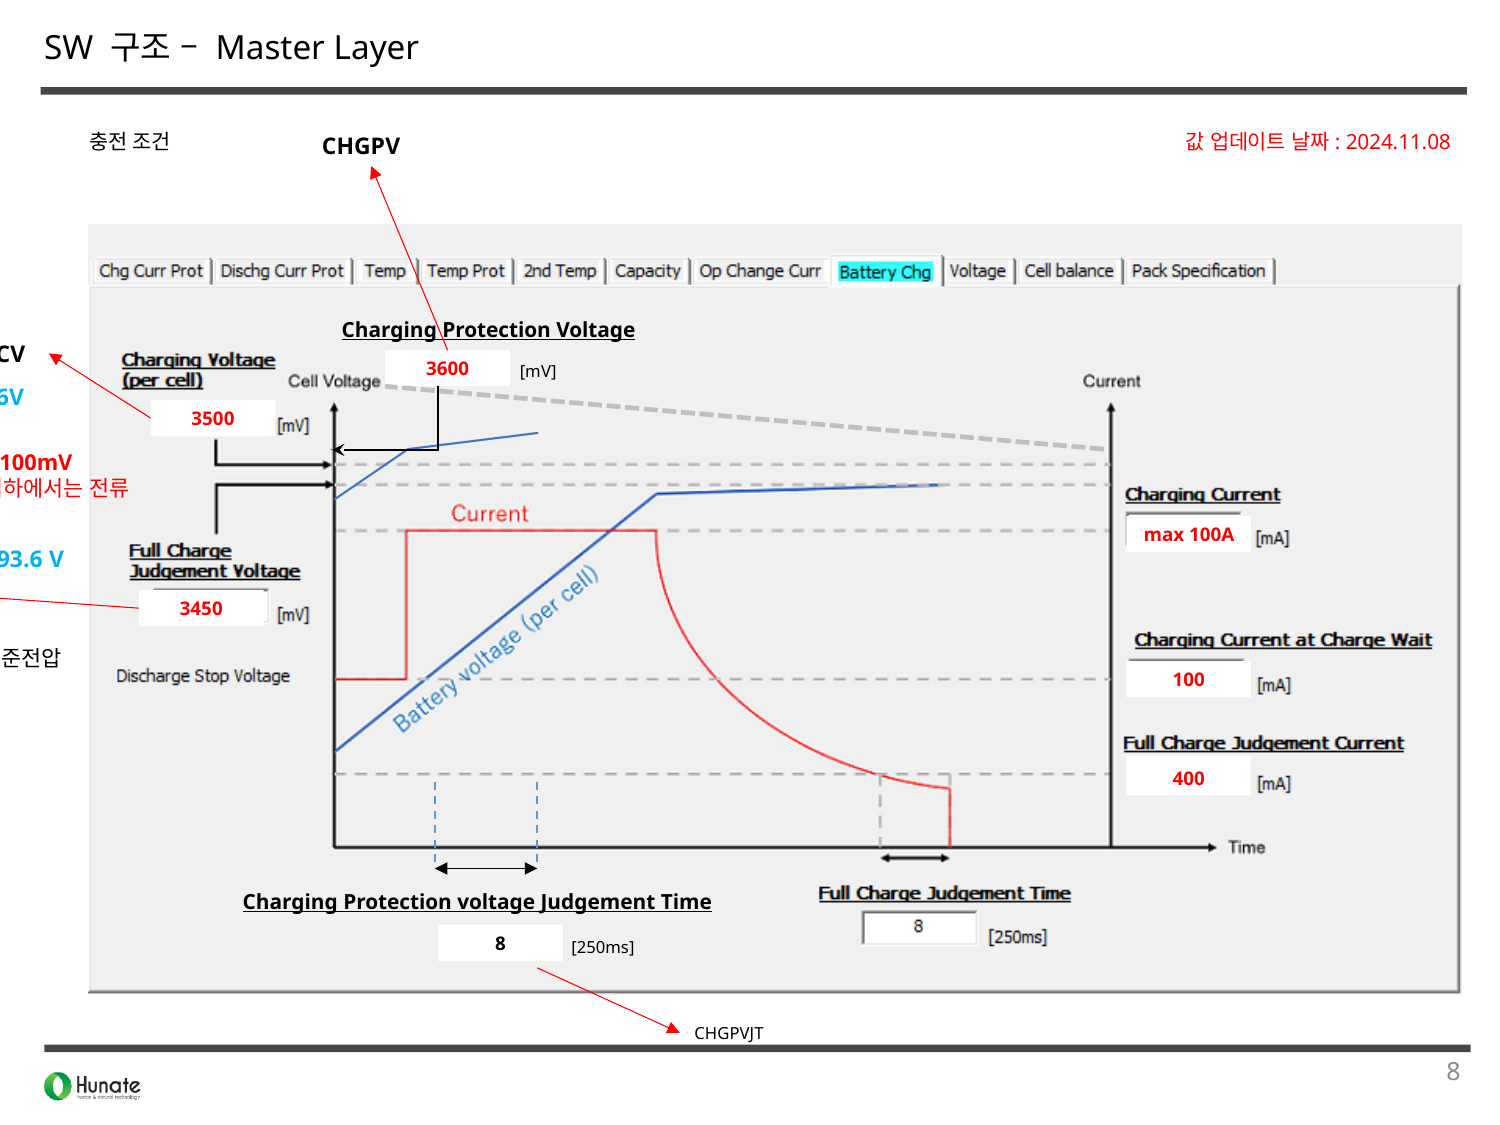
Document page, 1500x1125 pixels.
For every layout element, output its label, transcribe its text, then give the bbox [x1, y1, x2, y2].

text_box Tapper = 100mV Tapper 이하에서는 전류 모니터링 [0, 441, 88, 535]
text_box CHGPVJT [679, 1015, 817, 1051]
text_box SW 구조 – Master Layer [29, 19, 715, 74]
text_box 값 업데이트 날짜: 2024.11.08 [1170, 121, 1466, 162]
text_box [48, 353, 151, 419]
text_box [0, 593, 139, 609]
text_box PACKV = 393.6 V [0, 537, 79, 580]
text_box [371, 166, 448, 351]
text_box CHGPV [307, 123, 436, 166]
text_box 충전 조건 [74, 121, 186, 162]
text_box Wakeup시 Charging 을 안하는 기준전압 [0, 611, 77, 679]
text_box NORMAL_CV [0, 332, 49, 375]
picture [88, 224, 1462, 995]
text_box PACKV = 393.6V [0, 375, 40, 418]
slide_number 8 [1138, 1042, 1476, 1103]
picture [36, 1063, 147, 1110]
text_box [537, 967, 680, 1034]
